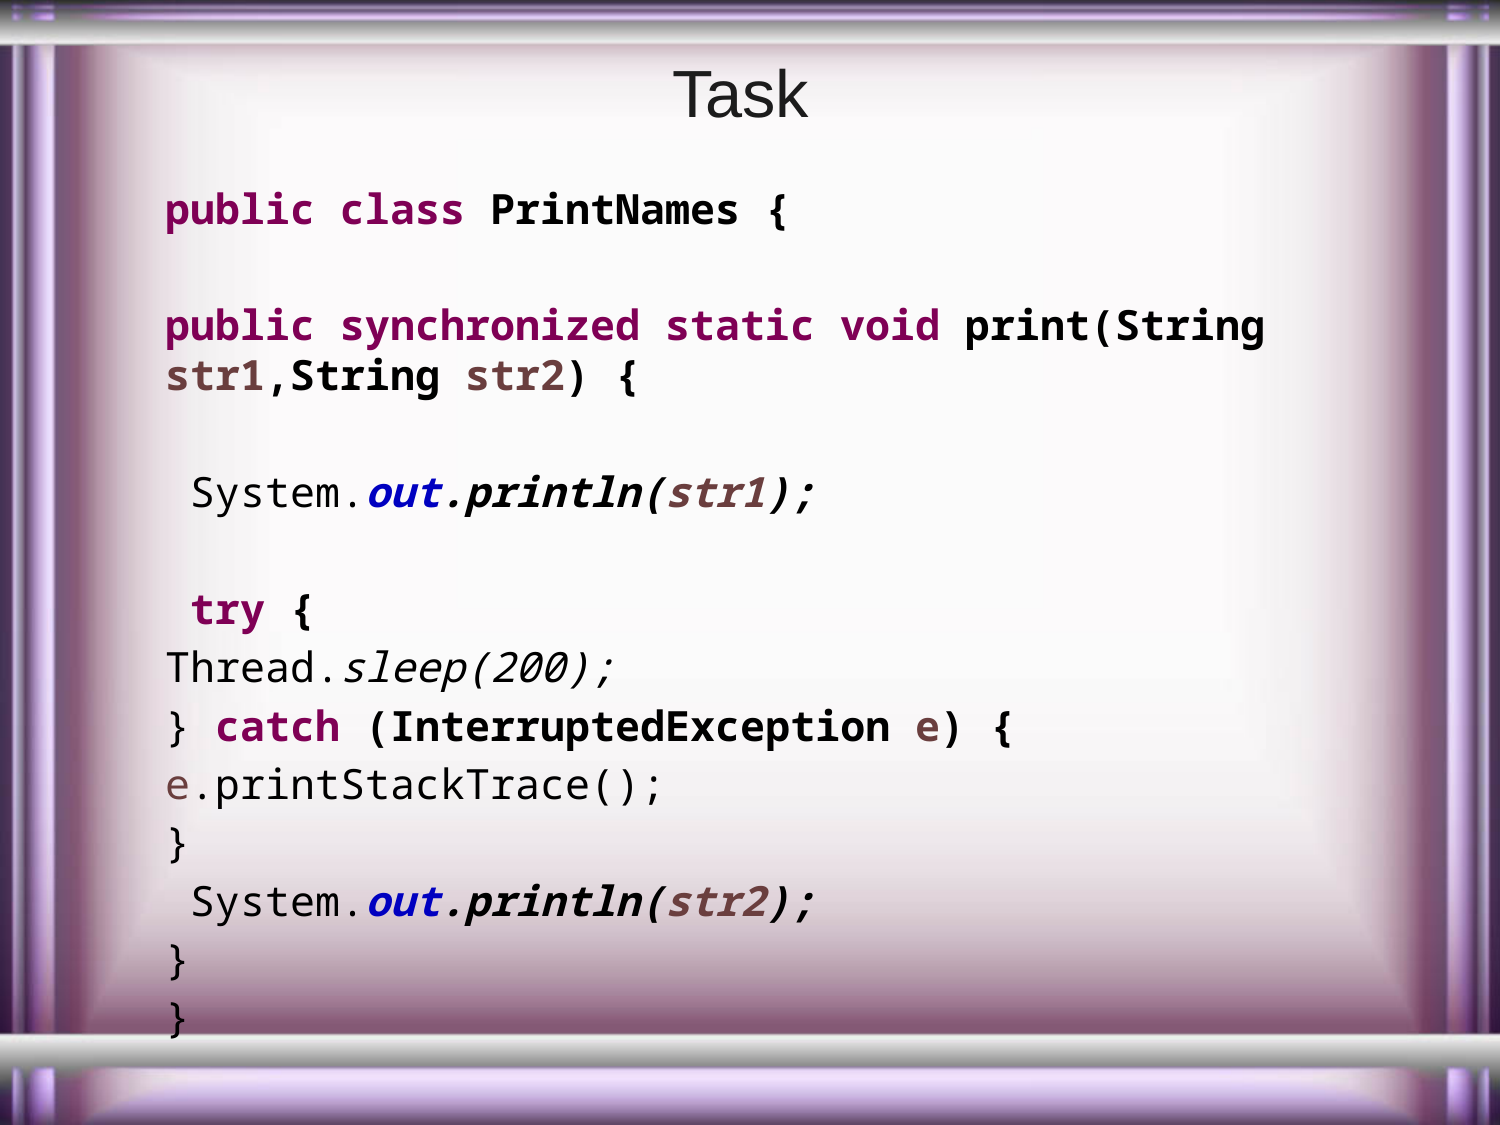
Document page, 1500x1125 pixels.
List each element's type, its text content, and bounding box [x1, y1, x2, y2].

picture [0, 0, 1500, 1125]
title Task [75, 45, 1425, 138]
list public class PrintNames { public synchronized static void print(String str1,String str2) { System.out.println(str1); try { Thread.sleep(200); } catch (InterruptedException e) { e.printStackTrace(); } System.out.println(str2); } } [75, 174, 1425, 1005]
